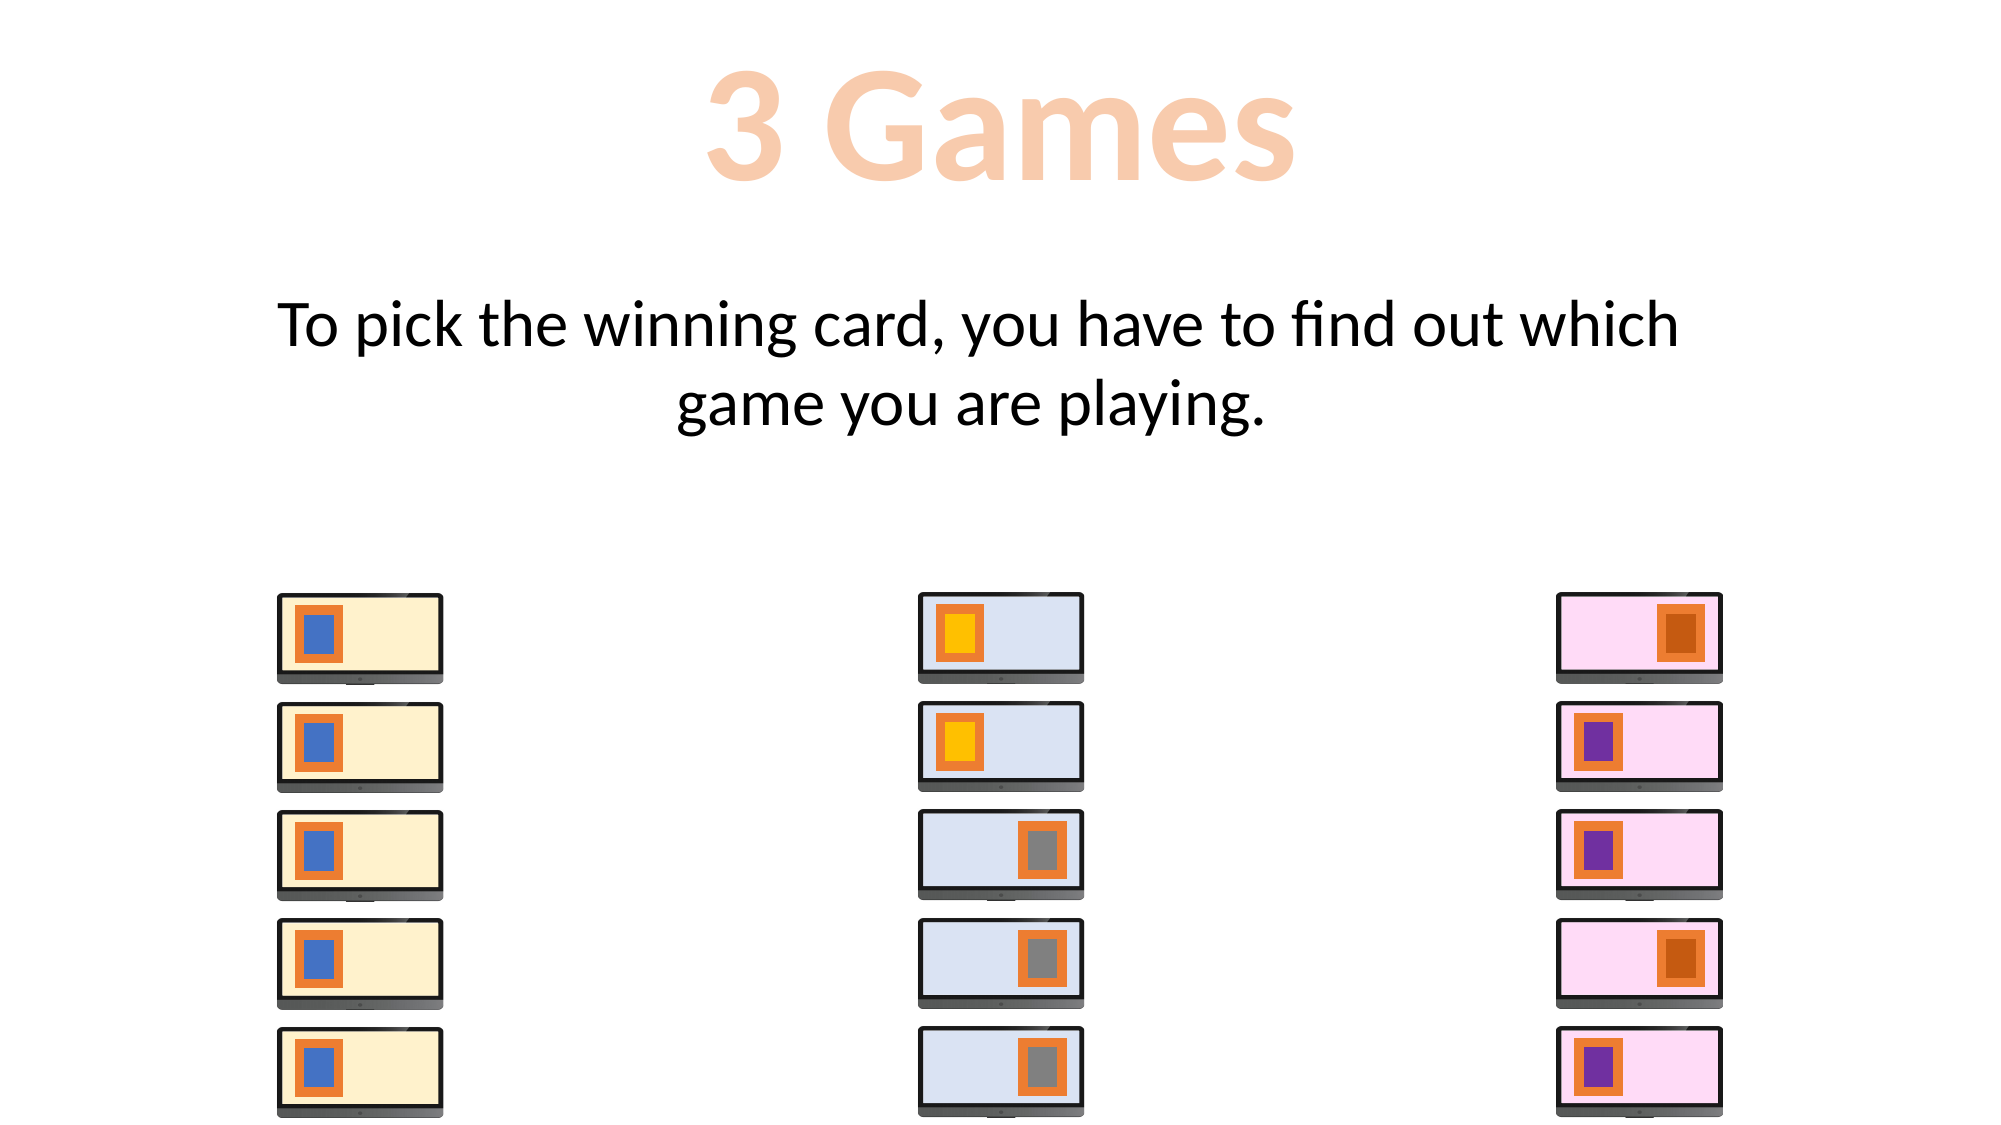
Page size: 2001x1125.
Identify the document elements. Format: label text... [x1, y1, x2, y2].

text_box 3 Games [686, 6, 1314, 222]
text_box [276, 592, 1724, 1118]
text_box To pick the winning card, you have to find out which game you are playing. [208, 271, 1751, 447]
